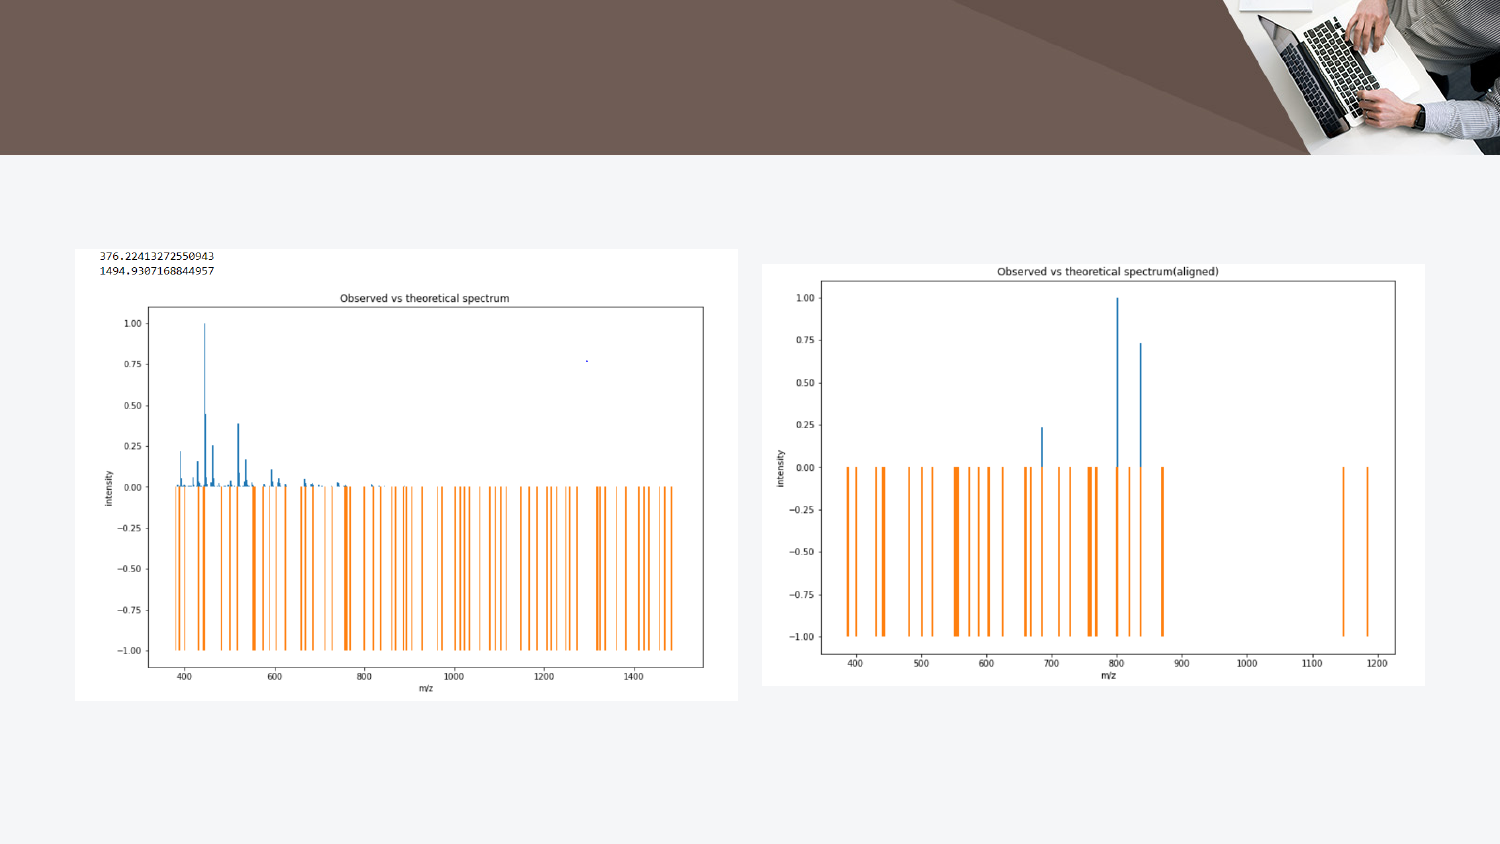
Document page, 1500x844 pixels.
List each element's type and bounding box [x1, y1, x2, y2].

list [74, 249, 738, 702]
list [762, 264, 1426, 686]
picture [0, 0, 1500, 844]
